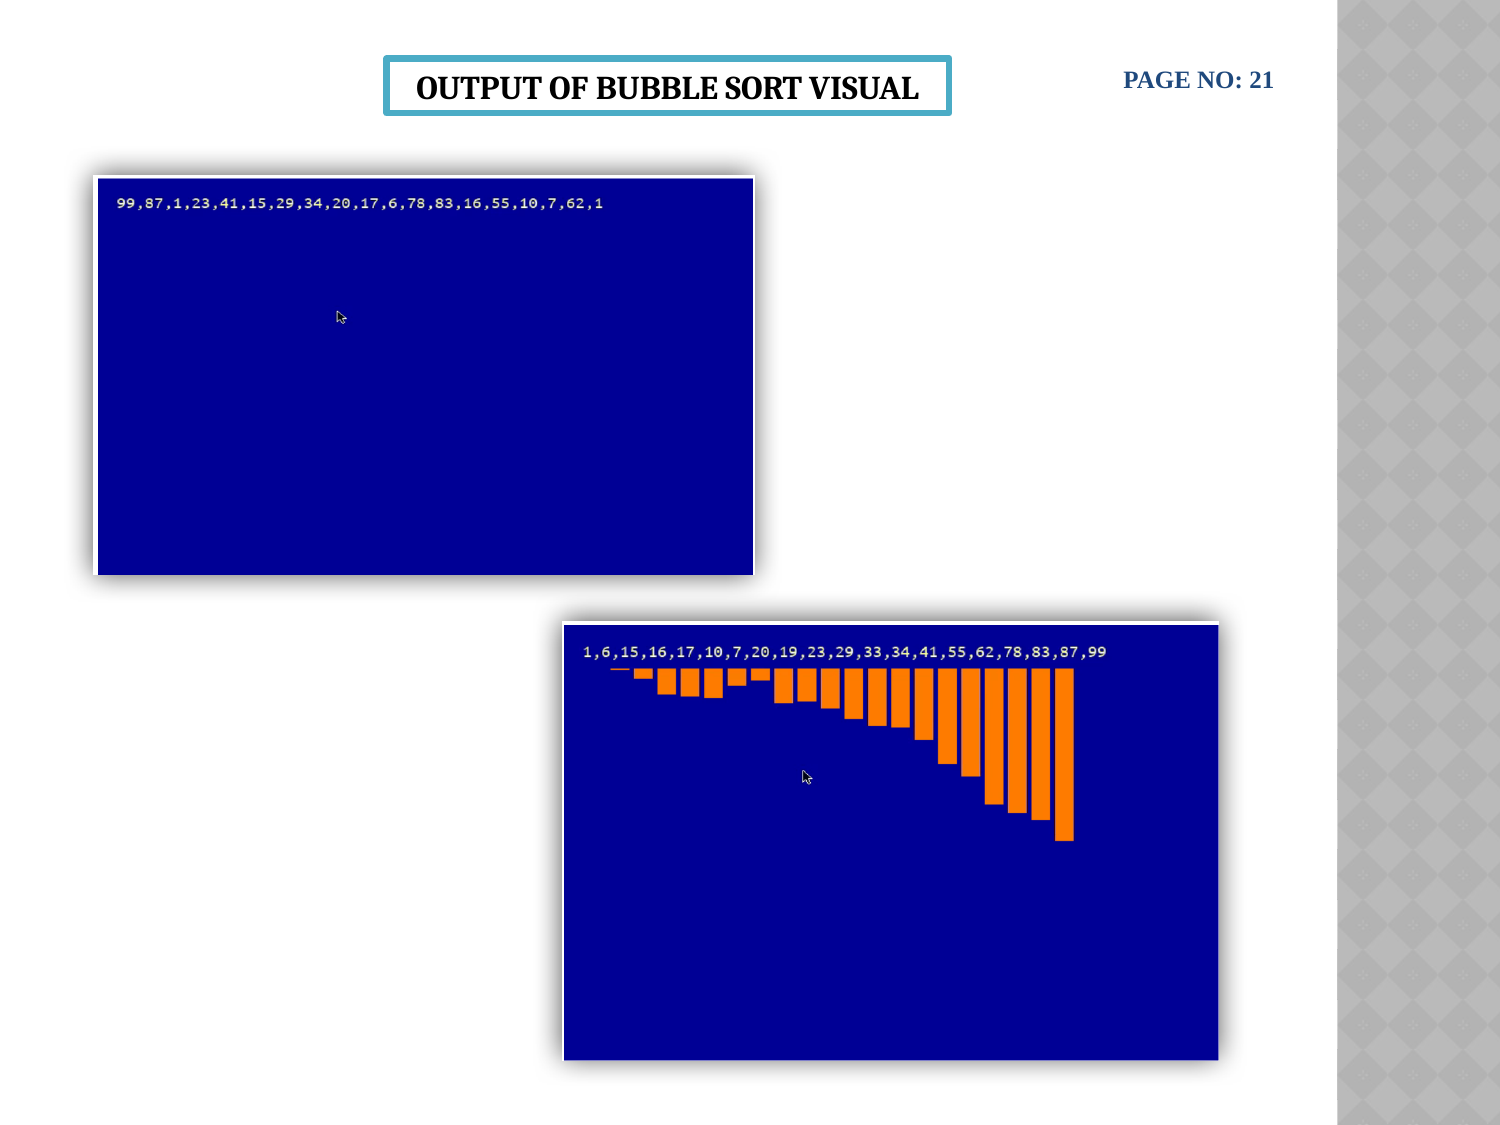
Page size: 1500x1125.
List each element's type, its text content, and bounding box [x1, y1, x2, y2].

picture [93, 175, 755, 575]
text_box OUTPUT OF BUBBLE SORT VISUAL [383, 55, 952, 116]
slide_number PAGE NO: 21 [1089, 46, 1275, 94]
picture [562, 620, 1220, 1061]
